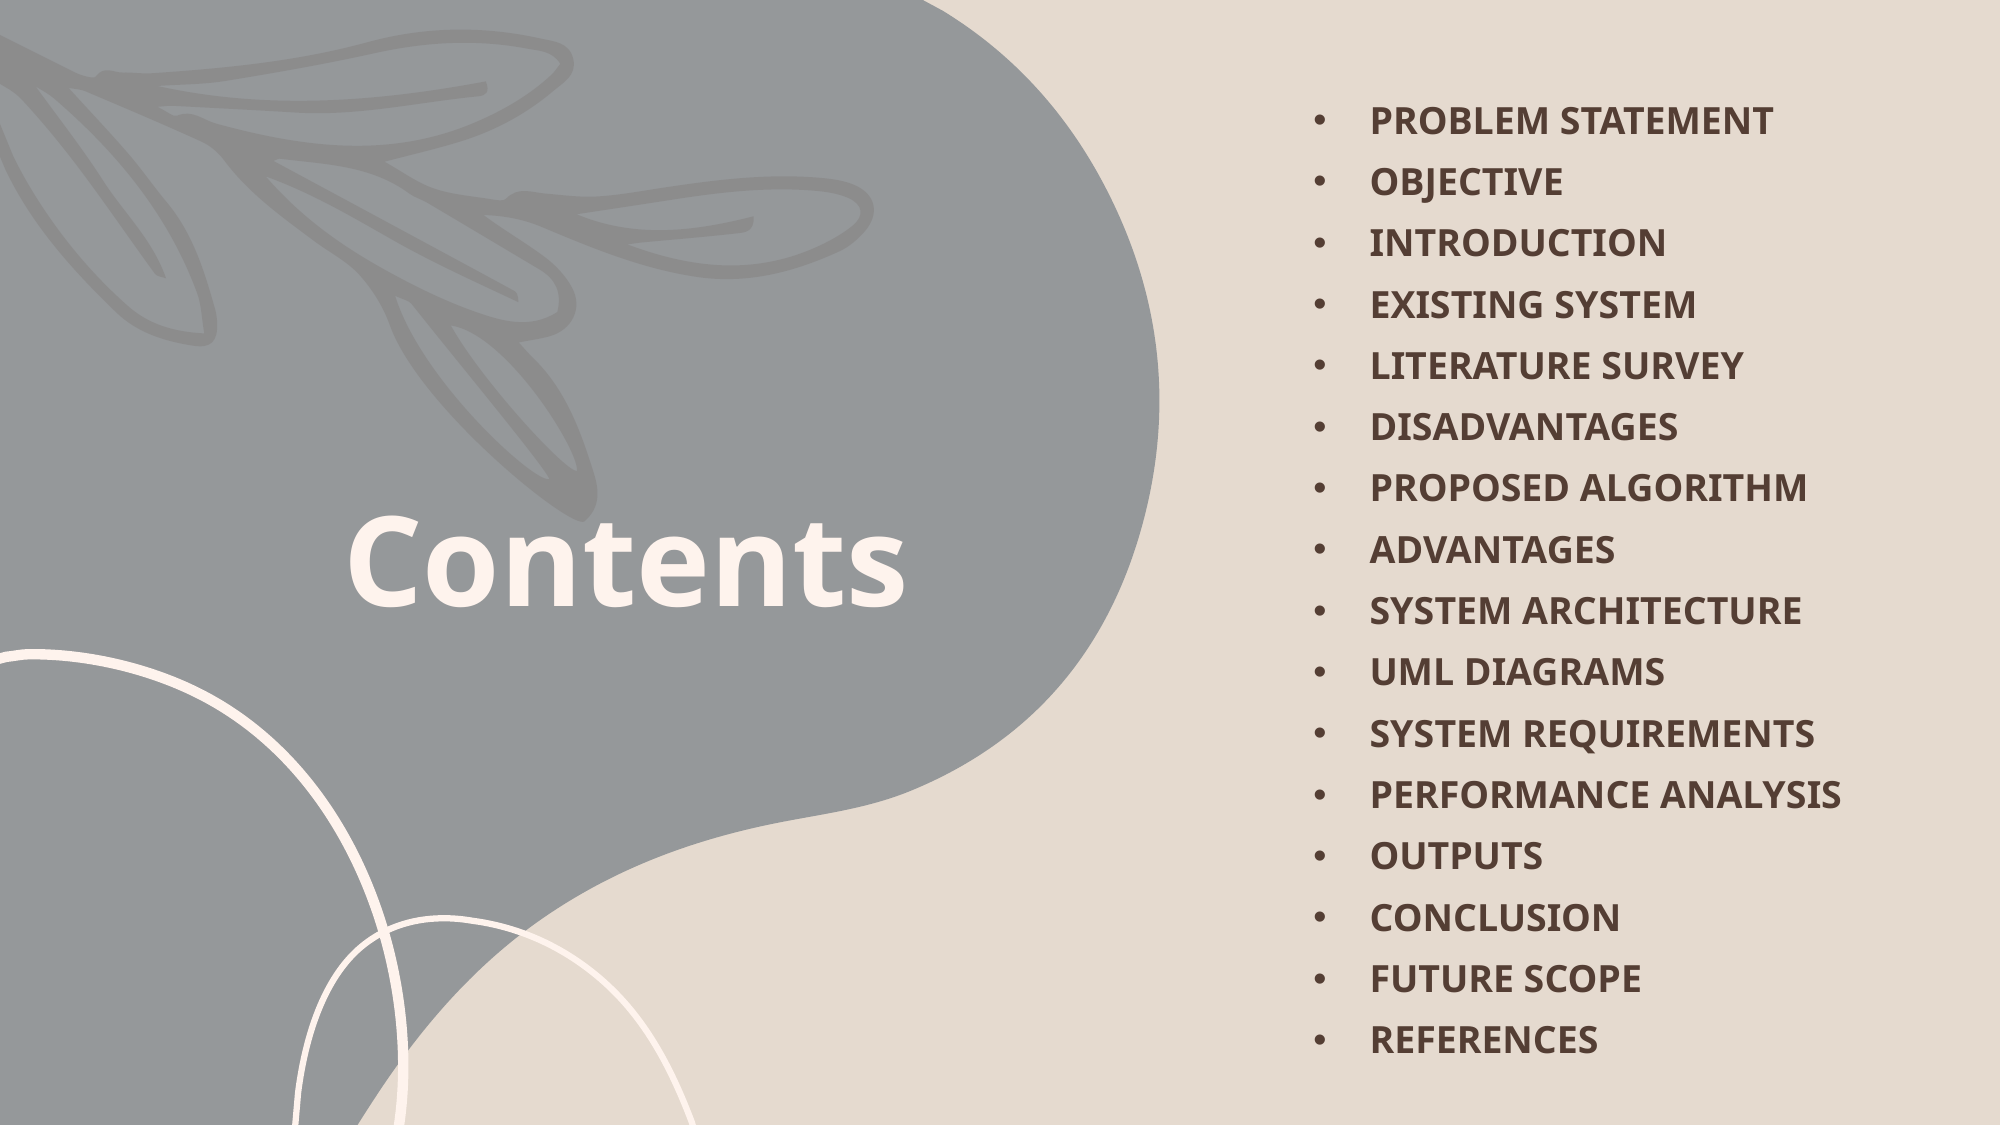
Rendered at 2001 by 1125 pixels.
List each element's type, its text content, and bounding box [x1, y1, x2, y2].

title Contents [115, 457, 1138, 675]
list Problem Statement Objective Introduction Existing System Literature Survey Disadvantages Proposed Algorithm Advantages System Architecture UML diagrams System Requirements PERFORMANCE ANALYSIS OUTPUTS Conclusion FUTURE SCOPE References [1298, 94, 1885, 1074]
